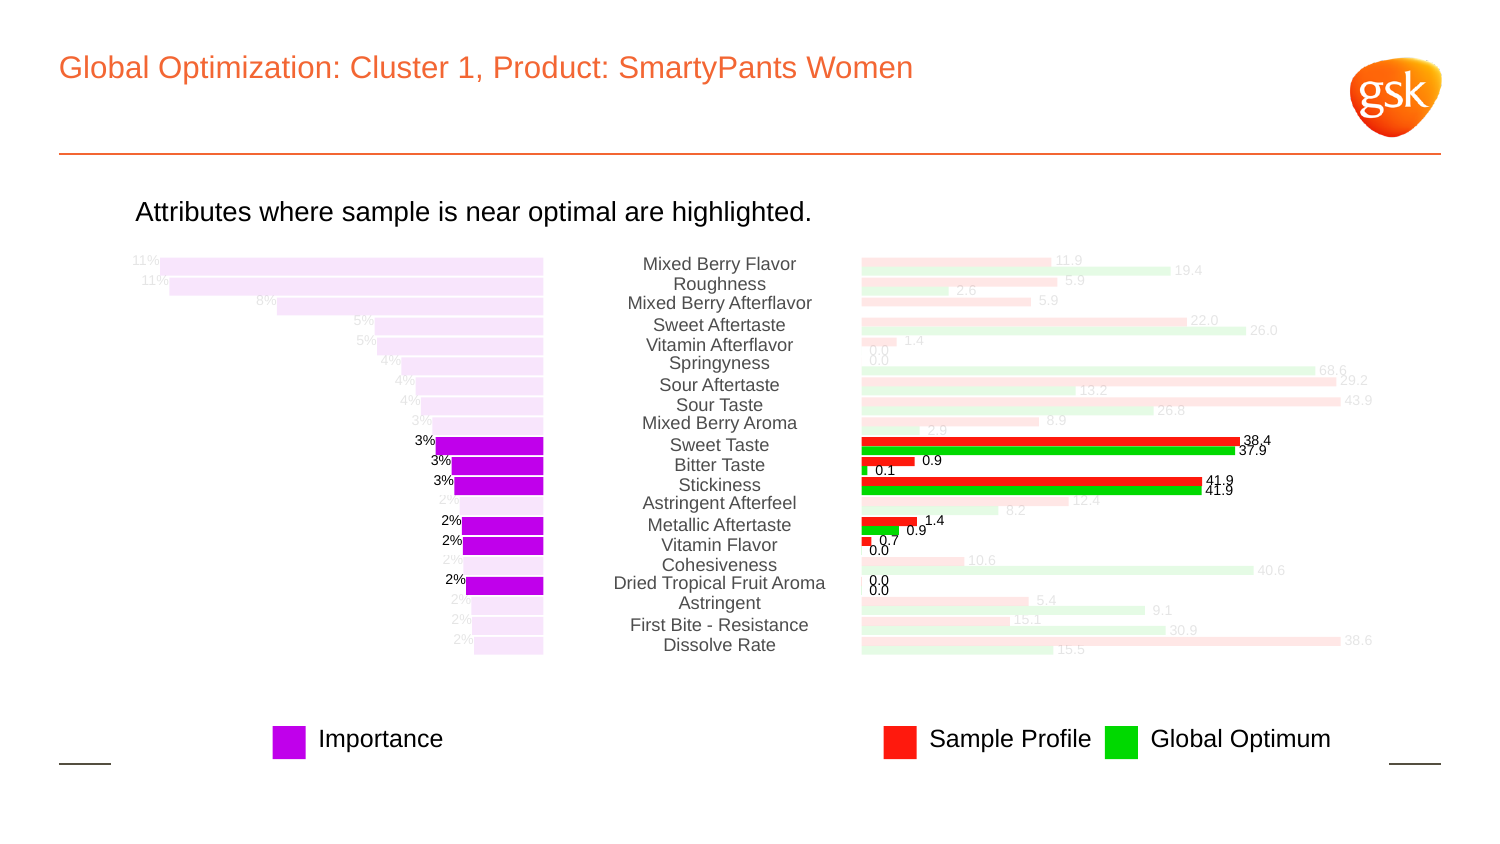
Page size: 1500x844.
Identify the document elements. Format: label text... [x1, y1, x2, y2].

title Global Optimization: Cluster 1, Product: SmartyPants Women [58, 47, 1302, 86]
picture [1333, 38, 1457, 157]
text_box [112, 194, 1388, 796]
